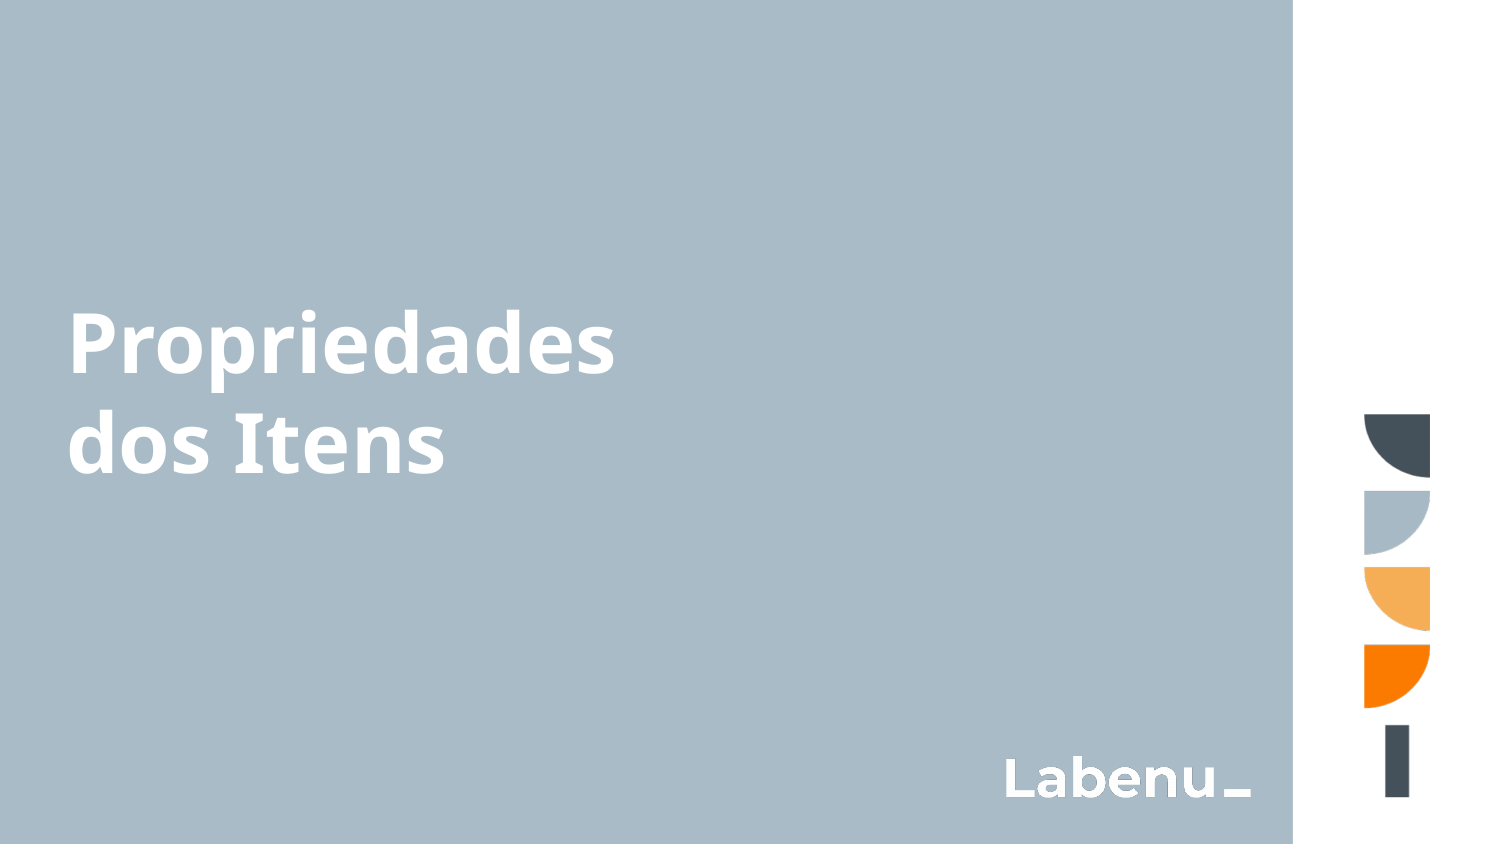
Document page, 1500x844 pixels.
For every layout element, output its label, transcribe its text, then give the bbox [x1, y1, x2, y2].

title Propriedades dos Itens [51, 143, 1253, 638]
picture [1365, 415, 1430, 797]
picture [1004, 756, 1253, 798]
